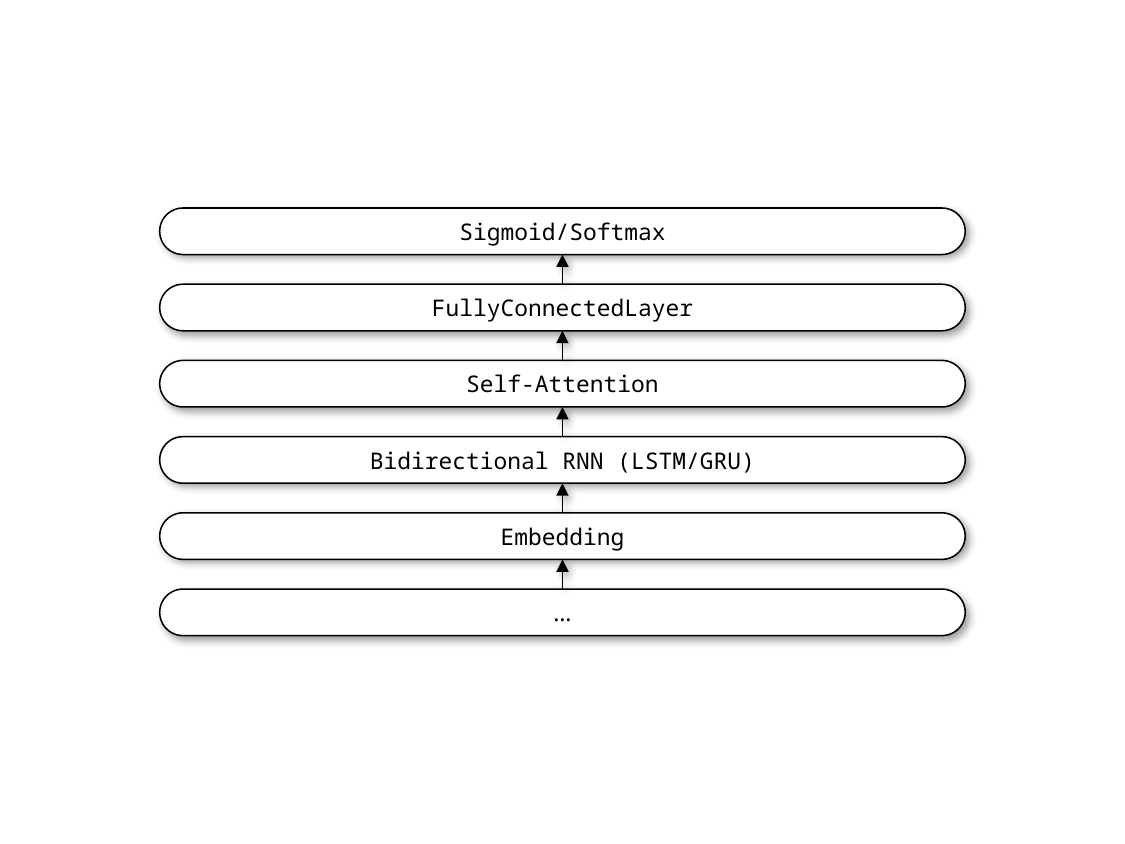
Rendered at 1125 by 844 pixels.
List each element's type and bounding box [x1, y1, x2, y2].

text_box [159, 208, 966, 636]
